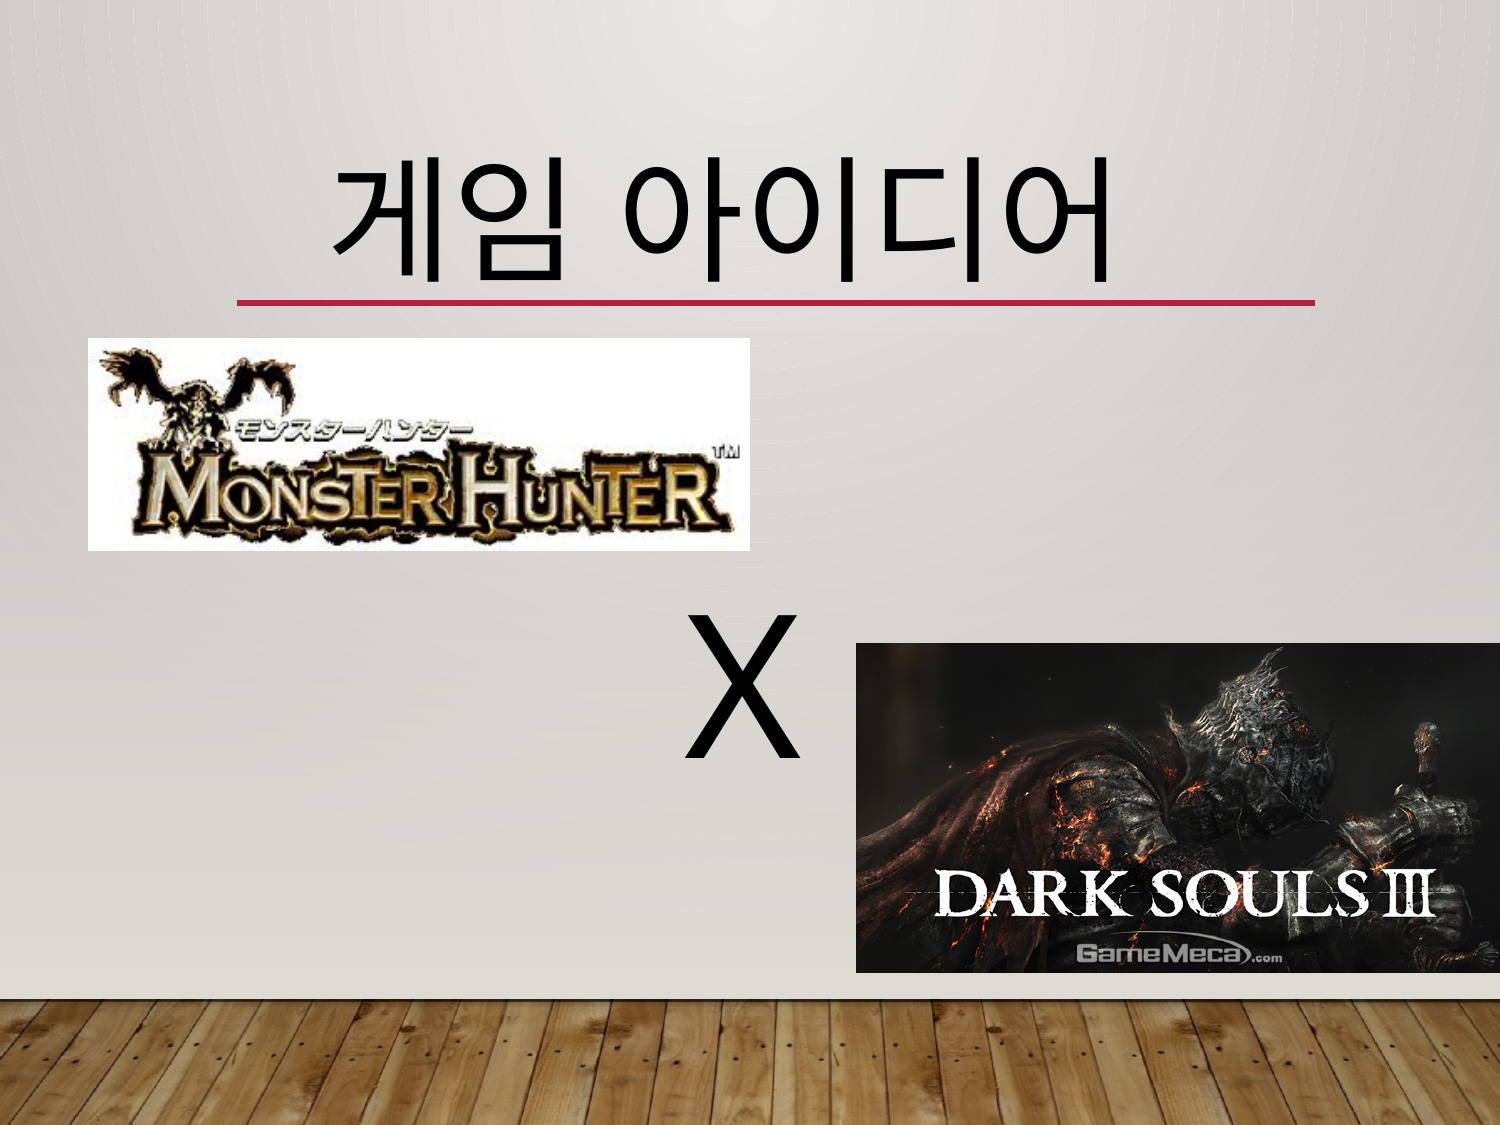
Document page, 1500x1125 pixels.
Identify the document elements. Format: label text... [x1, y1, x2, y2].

text_box X [669, 550, 857, 806]
picture [0, 999, 1500, 1125]
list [88, 337, 750, 551]
picture [855, 643, 1500, 973]
title 게임 아이디어 [311, 145, 1215, 318]
